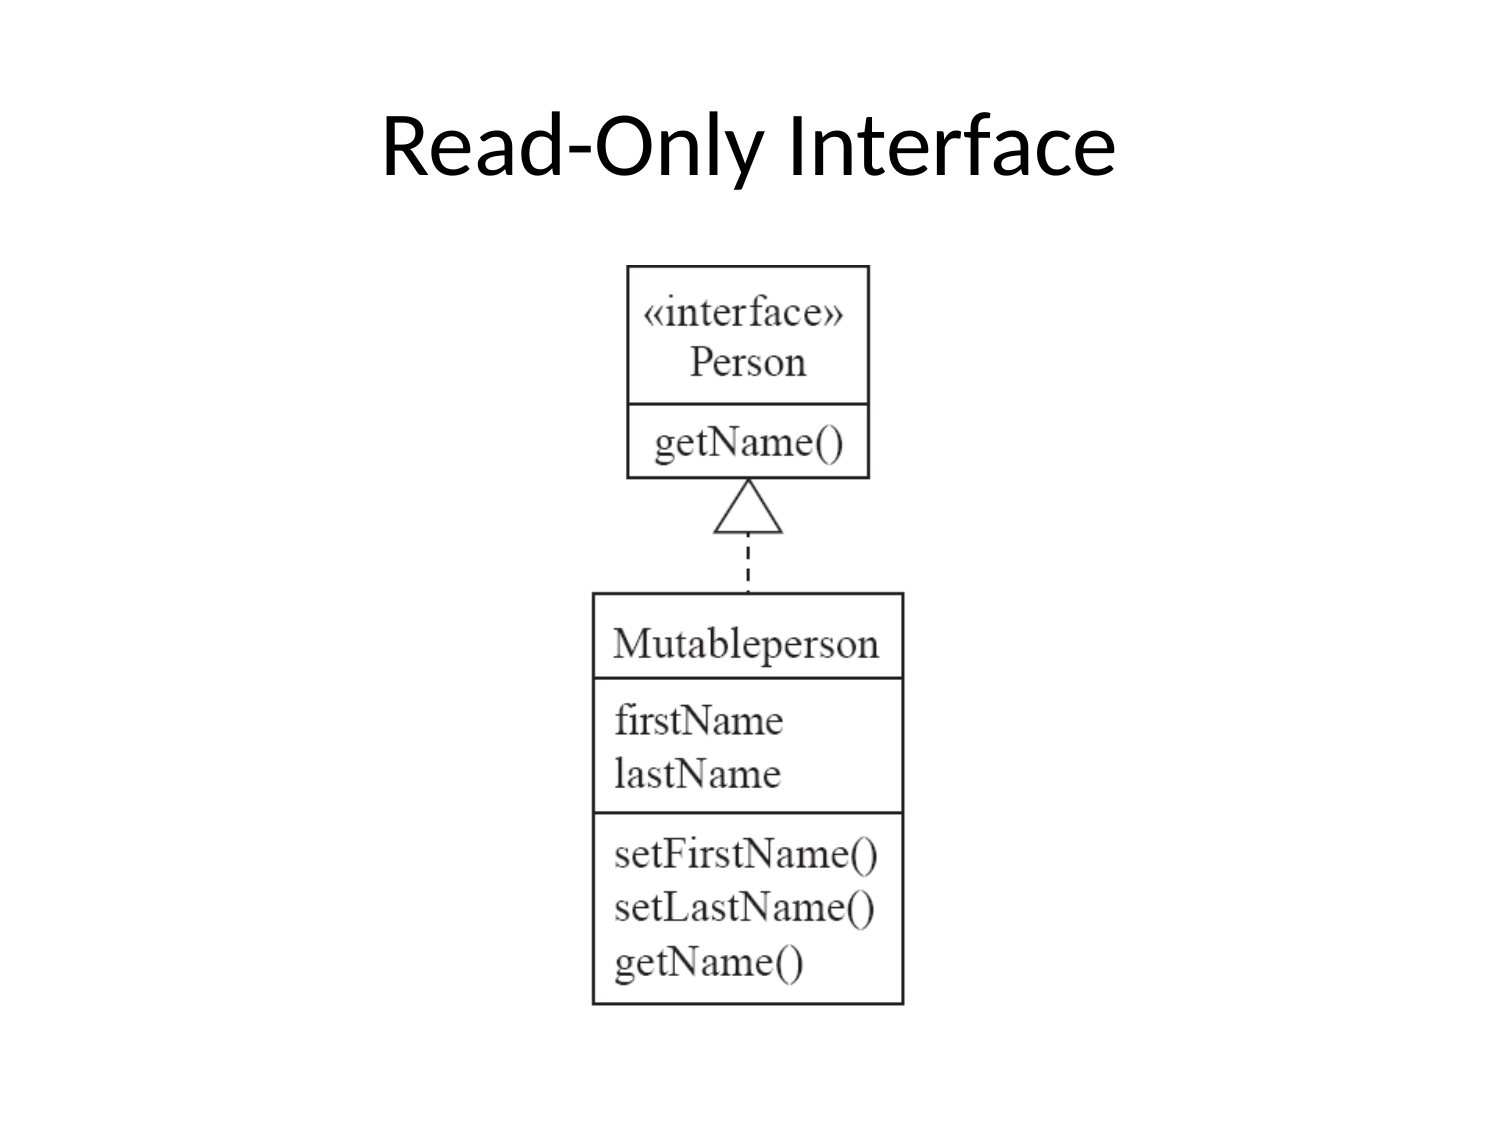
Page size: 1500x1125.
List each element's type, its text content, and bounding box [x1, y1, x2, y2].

title Read-Only Interface [75, 45, 1425, 233]
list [574, 265, 912, 1012]
